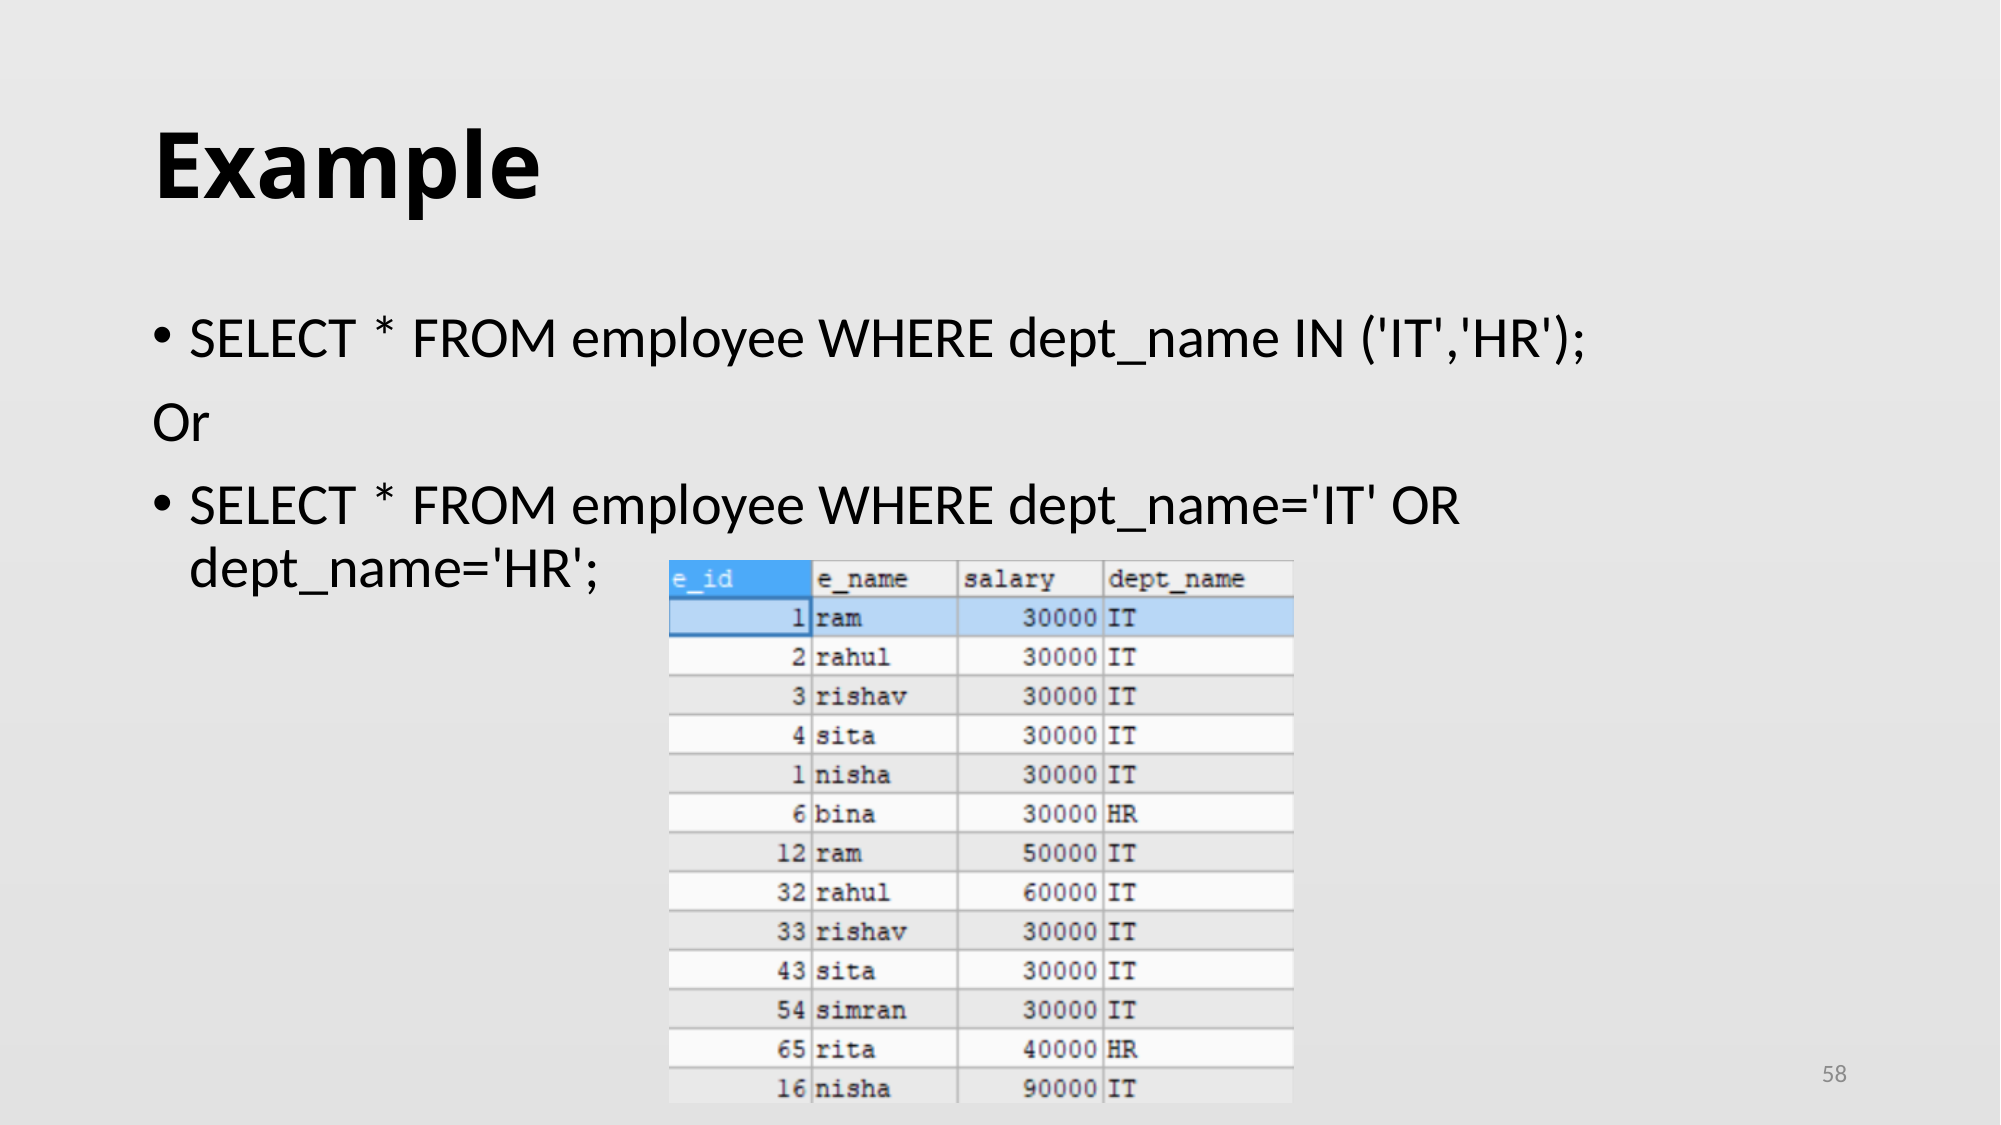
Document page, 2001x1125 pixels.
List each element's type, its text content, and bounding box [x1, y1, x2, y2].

list SELECT * FROM employee WHERE dept_name IN ('IT','HR'); Or SELECT * FROM employee WHERE dept_name='IT' OR dept_name='HR'; [137, 299, 1863, 1014]
slide_number 58 [1412, 1042, 1863, 1103]
title Example [137, 59, 1863, 278]
picture [669, 560, 1294, 1103]
